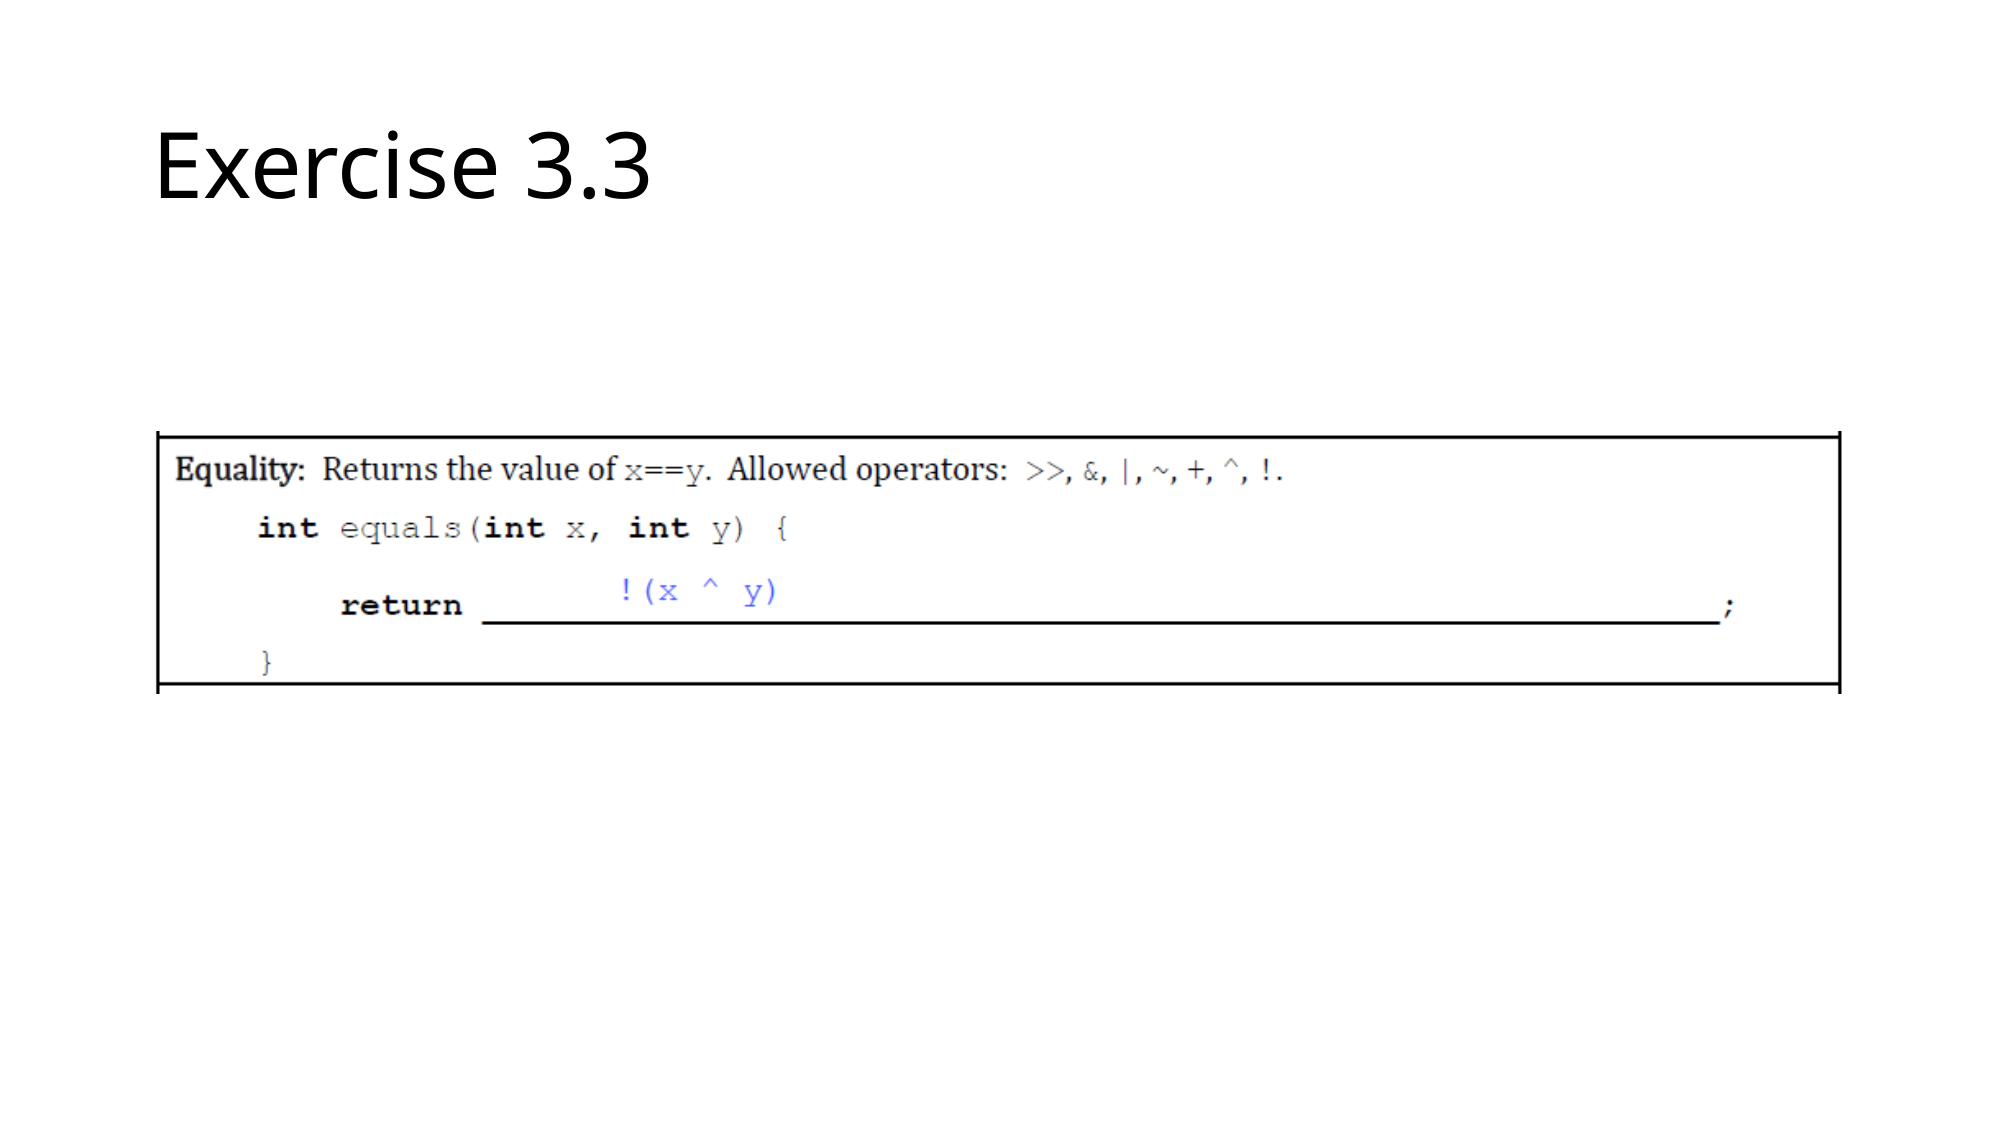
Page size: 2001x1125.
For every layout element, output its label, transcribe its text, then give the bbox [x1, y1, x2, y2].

title Exercise 3.3 [137, 59, 1863, 278]
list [150, 431, 1850, 694]
